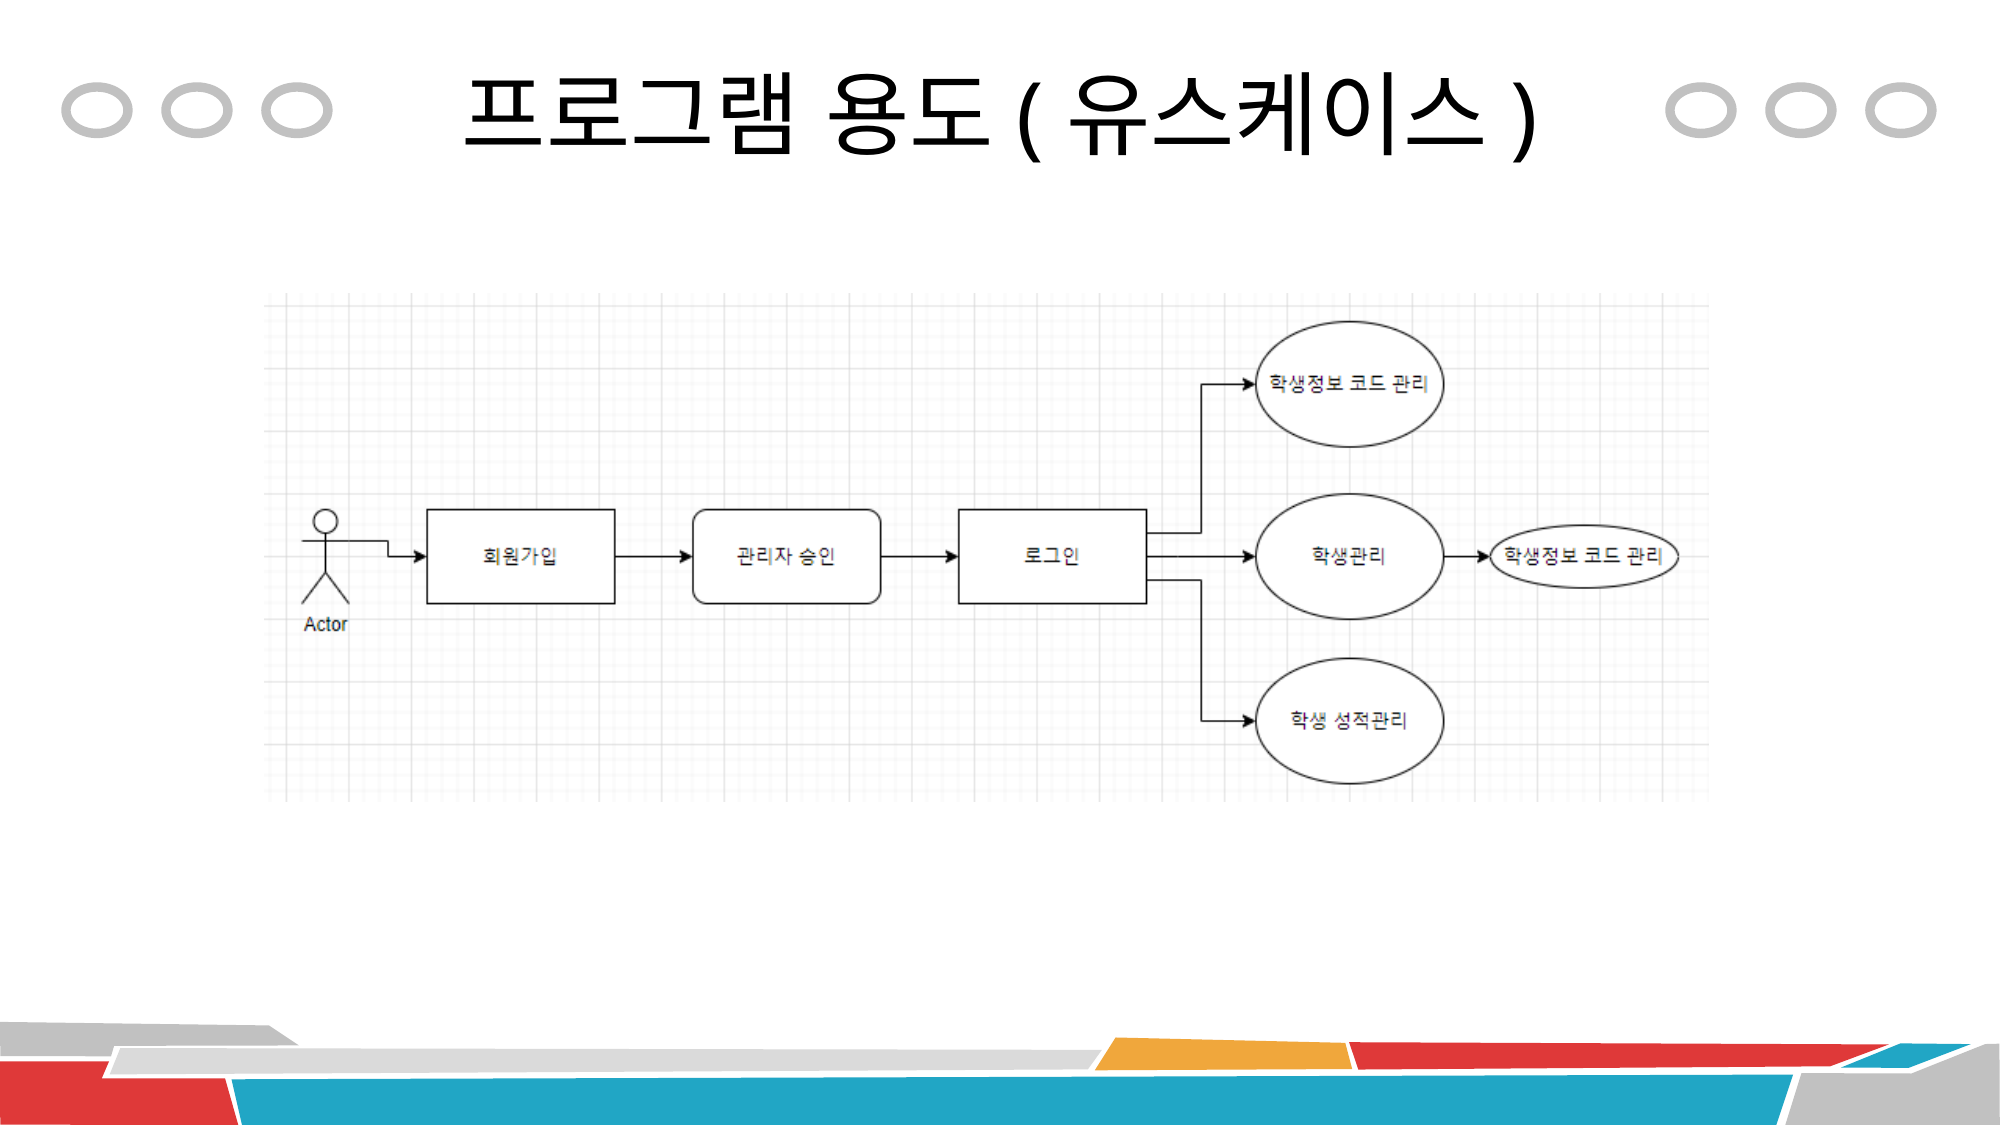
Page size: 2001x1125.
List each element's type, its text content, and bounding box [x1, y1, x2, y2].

picture [264, 292, 1709, 802]
title 프로그램 용도(유스케이스) [350, 18, 1650, 206]
